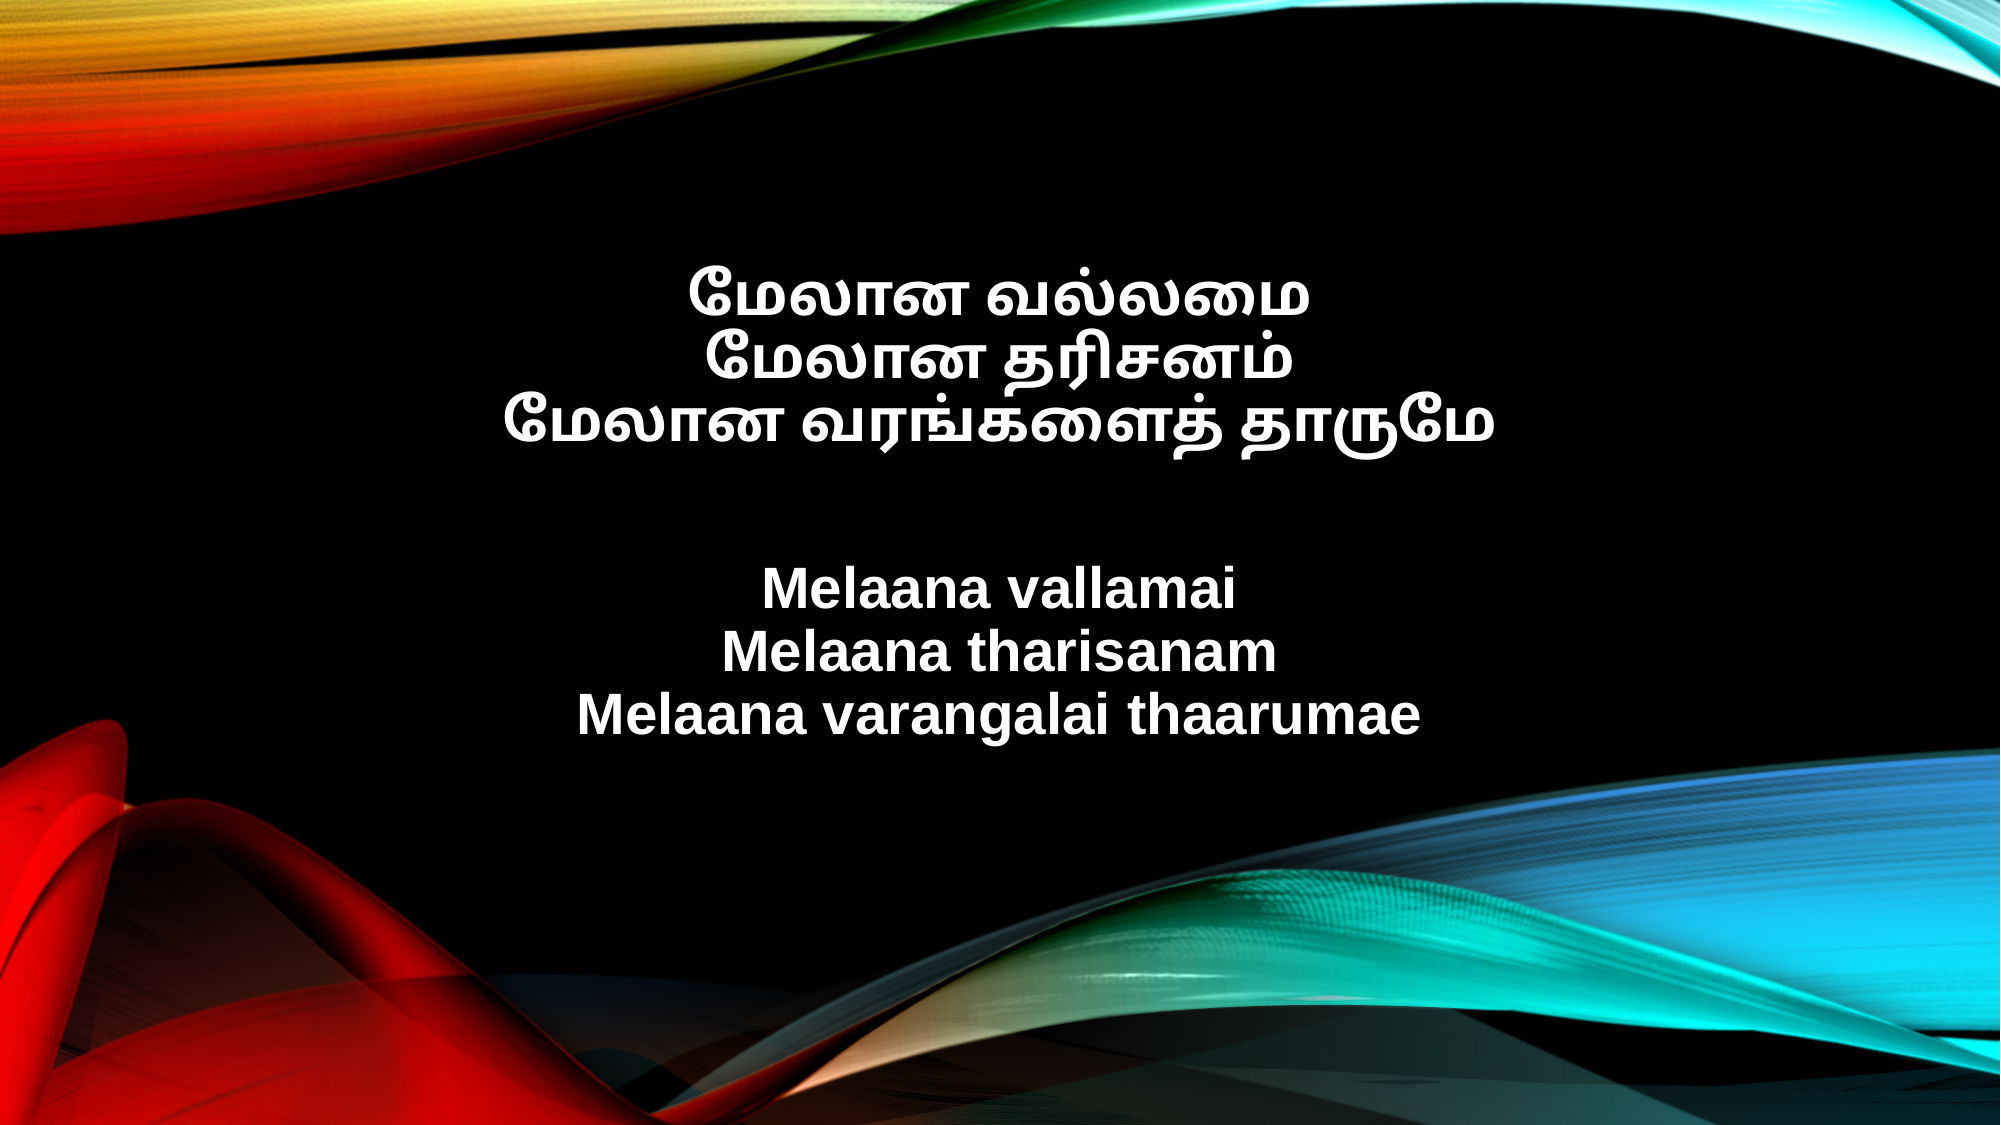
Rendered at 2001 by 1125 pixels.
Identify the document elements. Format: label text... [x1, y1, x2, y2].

subtitle மேலான வல்லமை மேலான தரிசனம் மேலான வரங்களைத் தாருமே Melaana vallamai Melaana tharisanam Melaana varangalai thaarumae [0, 0, 2000, 1125]
